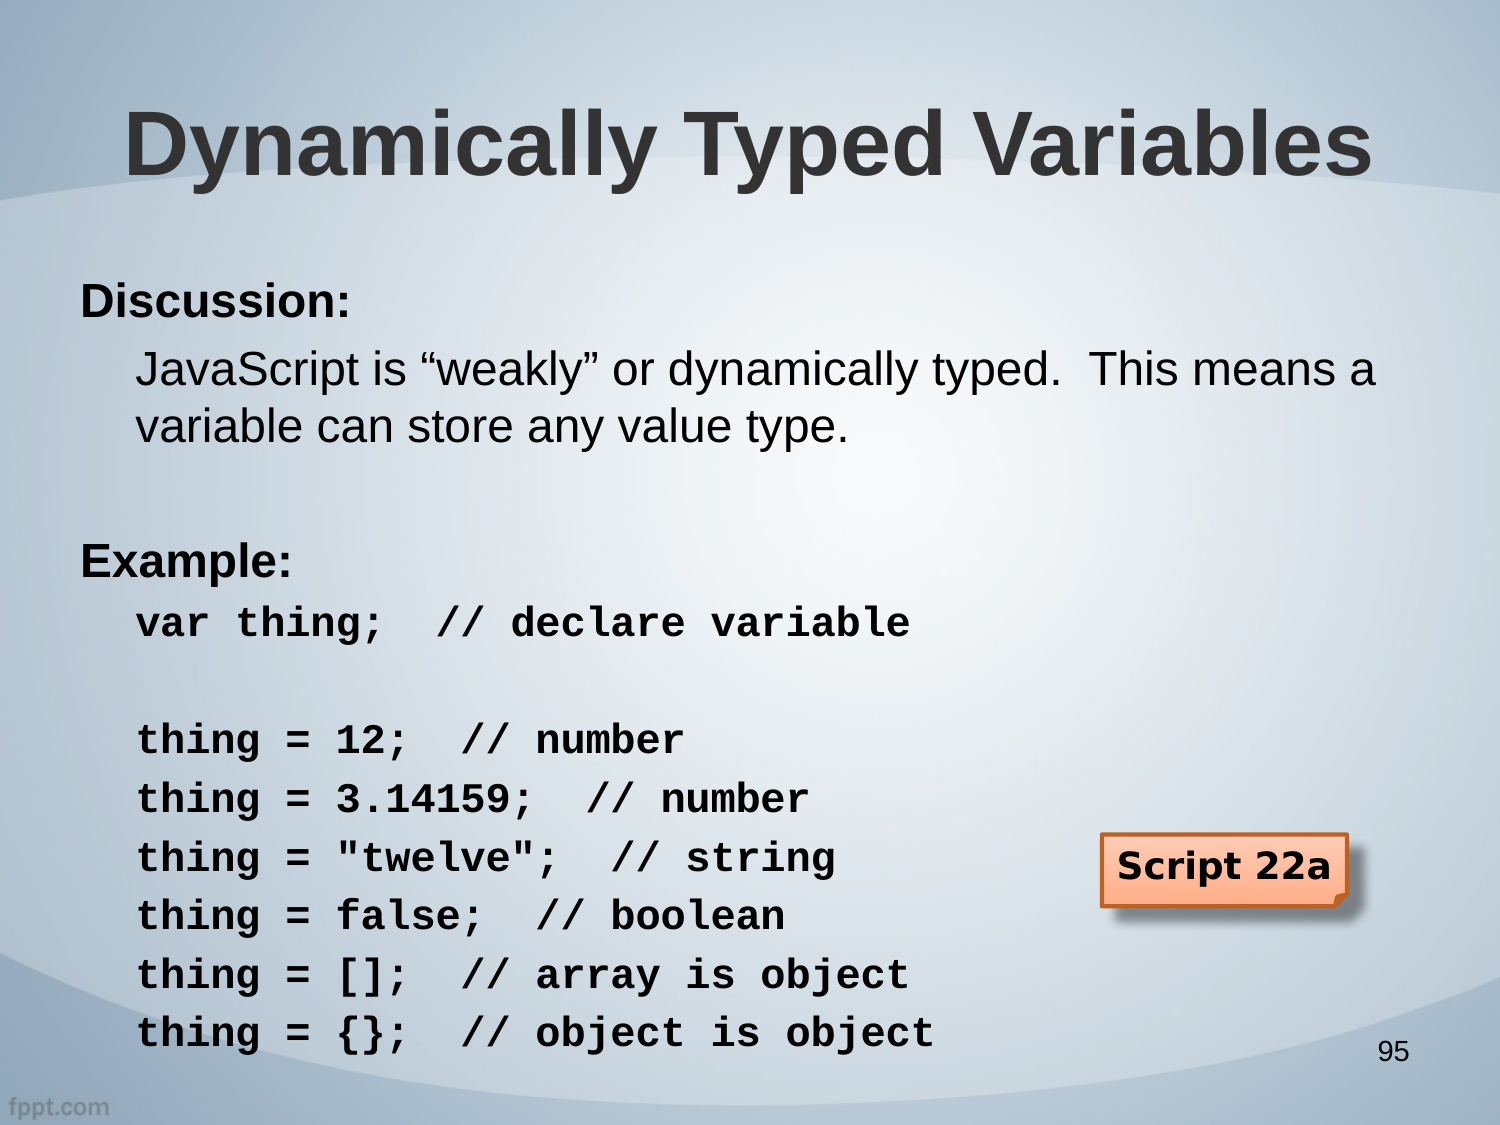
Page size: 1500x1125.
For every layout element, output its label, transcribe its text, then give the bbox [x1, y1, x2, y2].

slide_number 95 [1074, 1024, 1425, 1103]
picture [0, 0, 1500, 1125]
title Dynamically Typed Variables [75, 45, 1425, 233]
text_box Script 22a [1101, 834, 1347, 907]
list Discussion: JavaScript is “weakly” or dynamically typed. This means a variable can store any value type. Example: var thing; // declare variable thing = 12; // number thing = 3.14159; // number thing = "twelve"; // string thing = false; // boolean thing = []; // array is object thing = {}; // object is object [64, 262, 1447, 1071]
